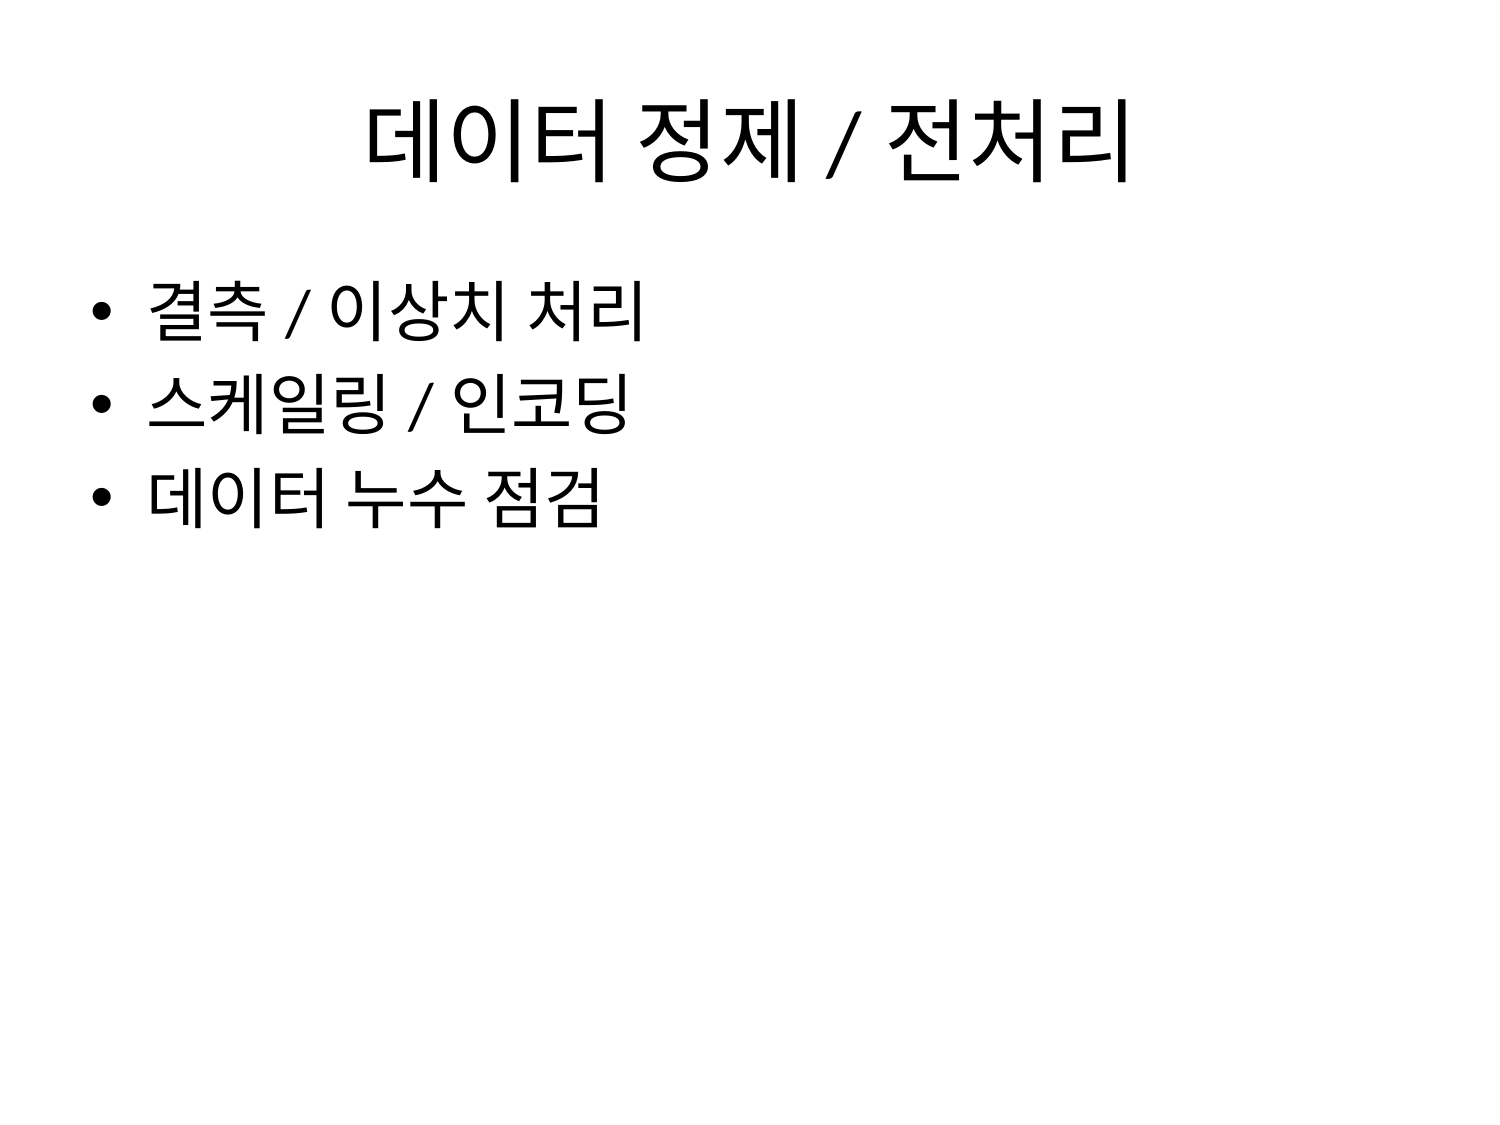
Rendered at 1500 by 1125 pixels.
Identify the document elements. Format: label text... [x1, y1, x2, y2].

title 데이터 정제/전처리 [75, 45, 1425, 233]
list 결측/이상치 처리 스케일링/인코딩 데이터 누수 점검 [75, 262, 1425, 1005]
